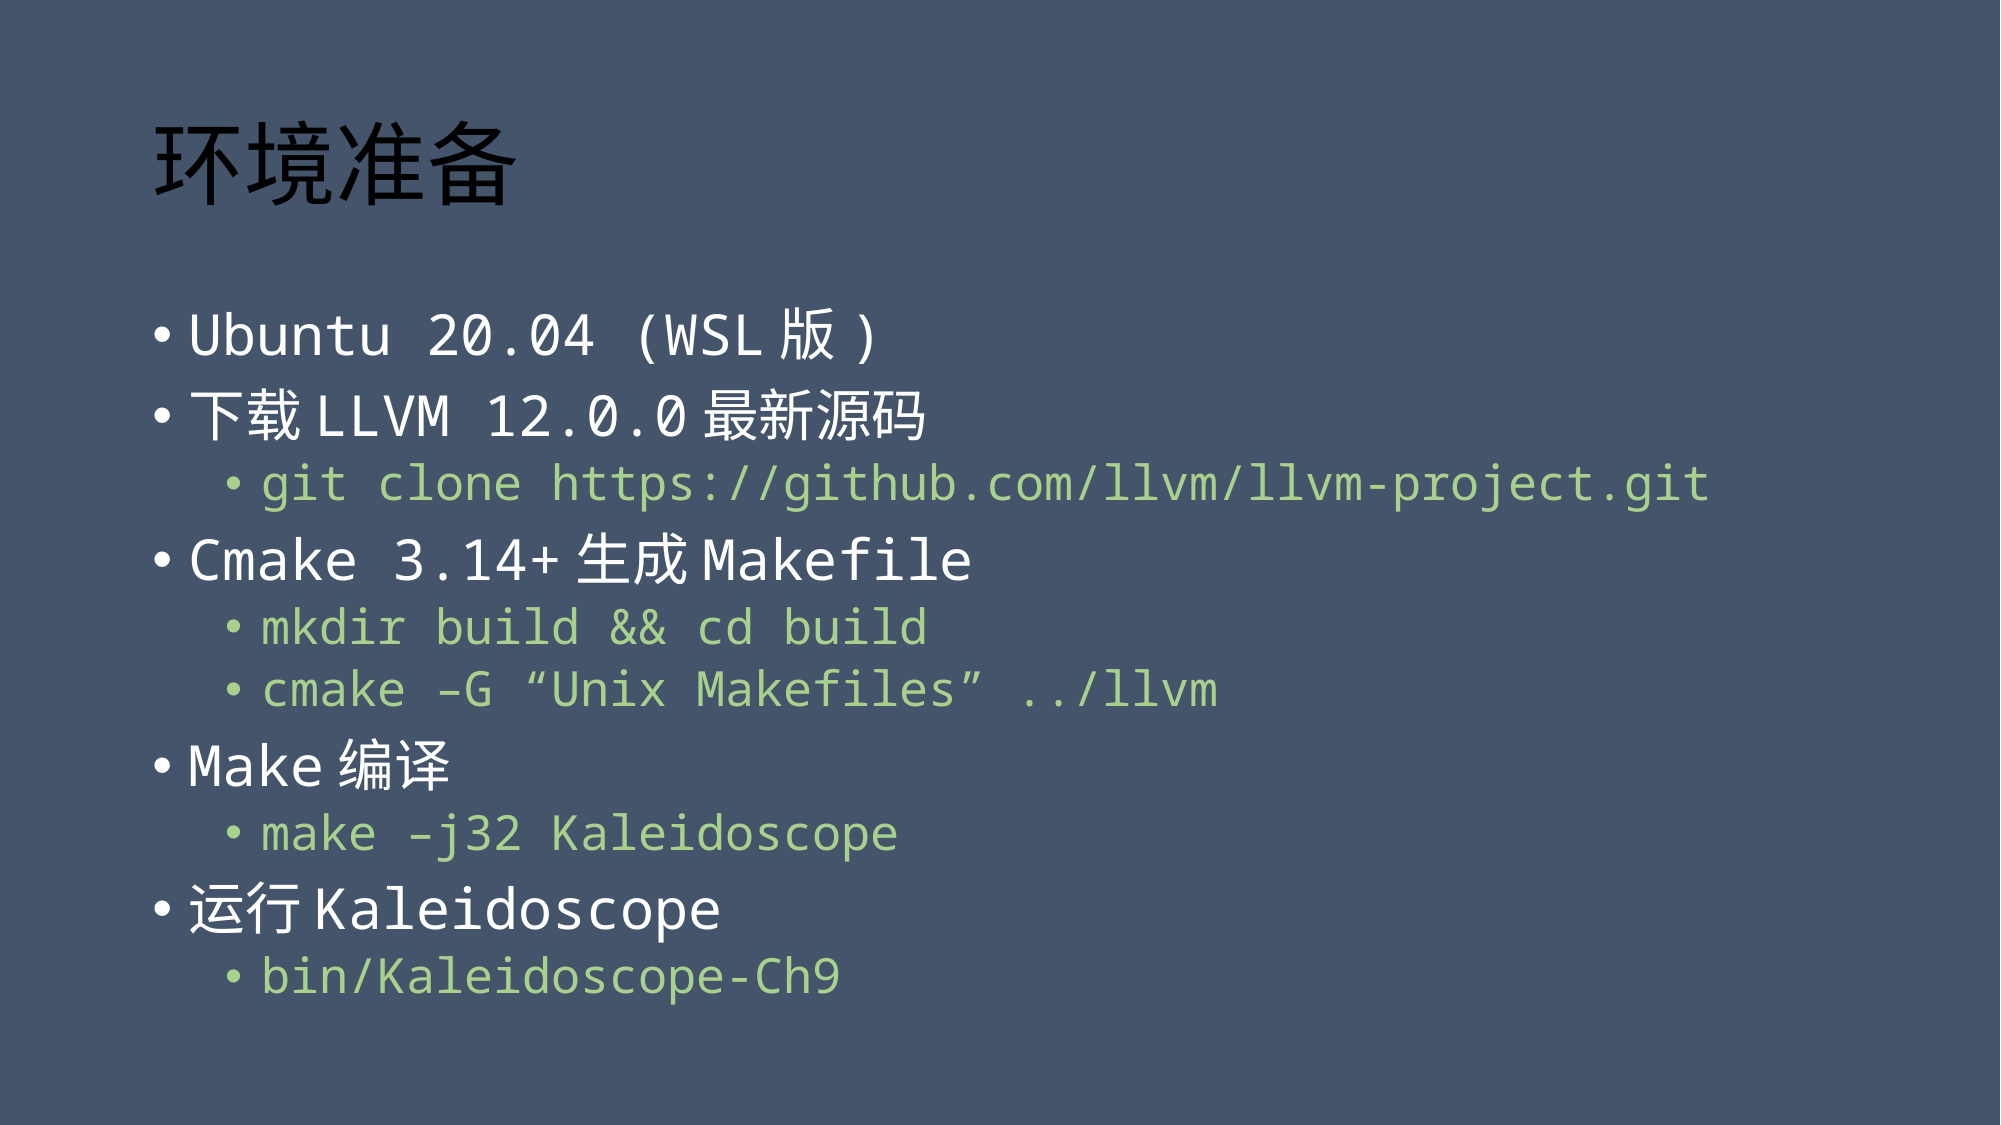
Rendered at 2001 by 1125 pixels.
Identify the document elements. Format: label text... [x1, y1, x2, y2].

title 环境准备 [137, 59, 1863, 278]
list Ubuntu 20.04 (WSL版) 下载LLVM 12.0.0最新源码 git clone https://github.com/llvm/llvm-project.git Cmake 3.14+生成Makefile mkdir build && cd build cmake –G “Unix Makefiles” ../llvm Make编译 make –j32 Kaleidoscope 运行Kaleidoscope bin/Kaleidoscope-Ch9 [137, 299, 1863, 1014]
